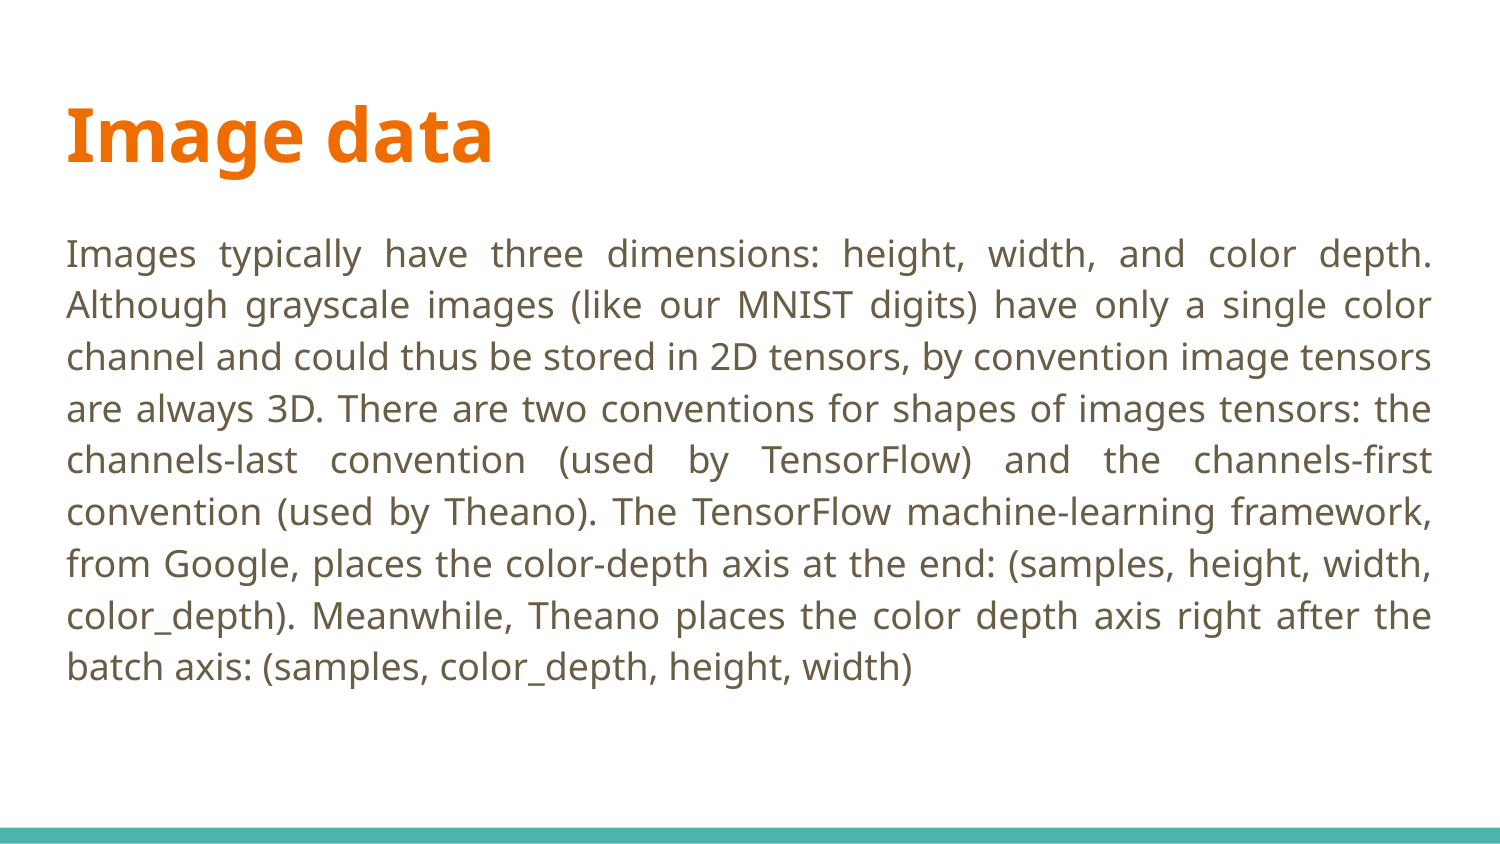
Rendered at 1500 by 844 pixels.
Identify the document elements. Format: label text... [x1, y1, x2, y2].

title Image data [51, 72, 1449, 189]
list Images typically have three dimensions: height, width, and color depth. Although grayscale images (like our MNIST digits) have only a single color channel and could thus be stored in 2D tensors, by convention image tensors are always 3D. There are two conventions for shapes of images tensors: the channels-last convention (used by TensorFlow) and the channels-first convention (used by Theano). The TensorFlow machine-learning framework, from Google, places the color-depth axis at the end: (samples, height, width, color_depth). Meanwhile, Theano places the color depth axis right after the batch axis: (samples, color_depth, height, width) [51, 207, 1449, 750]
